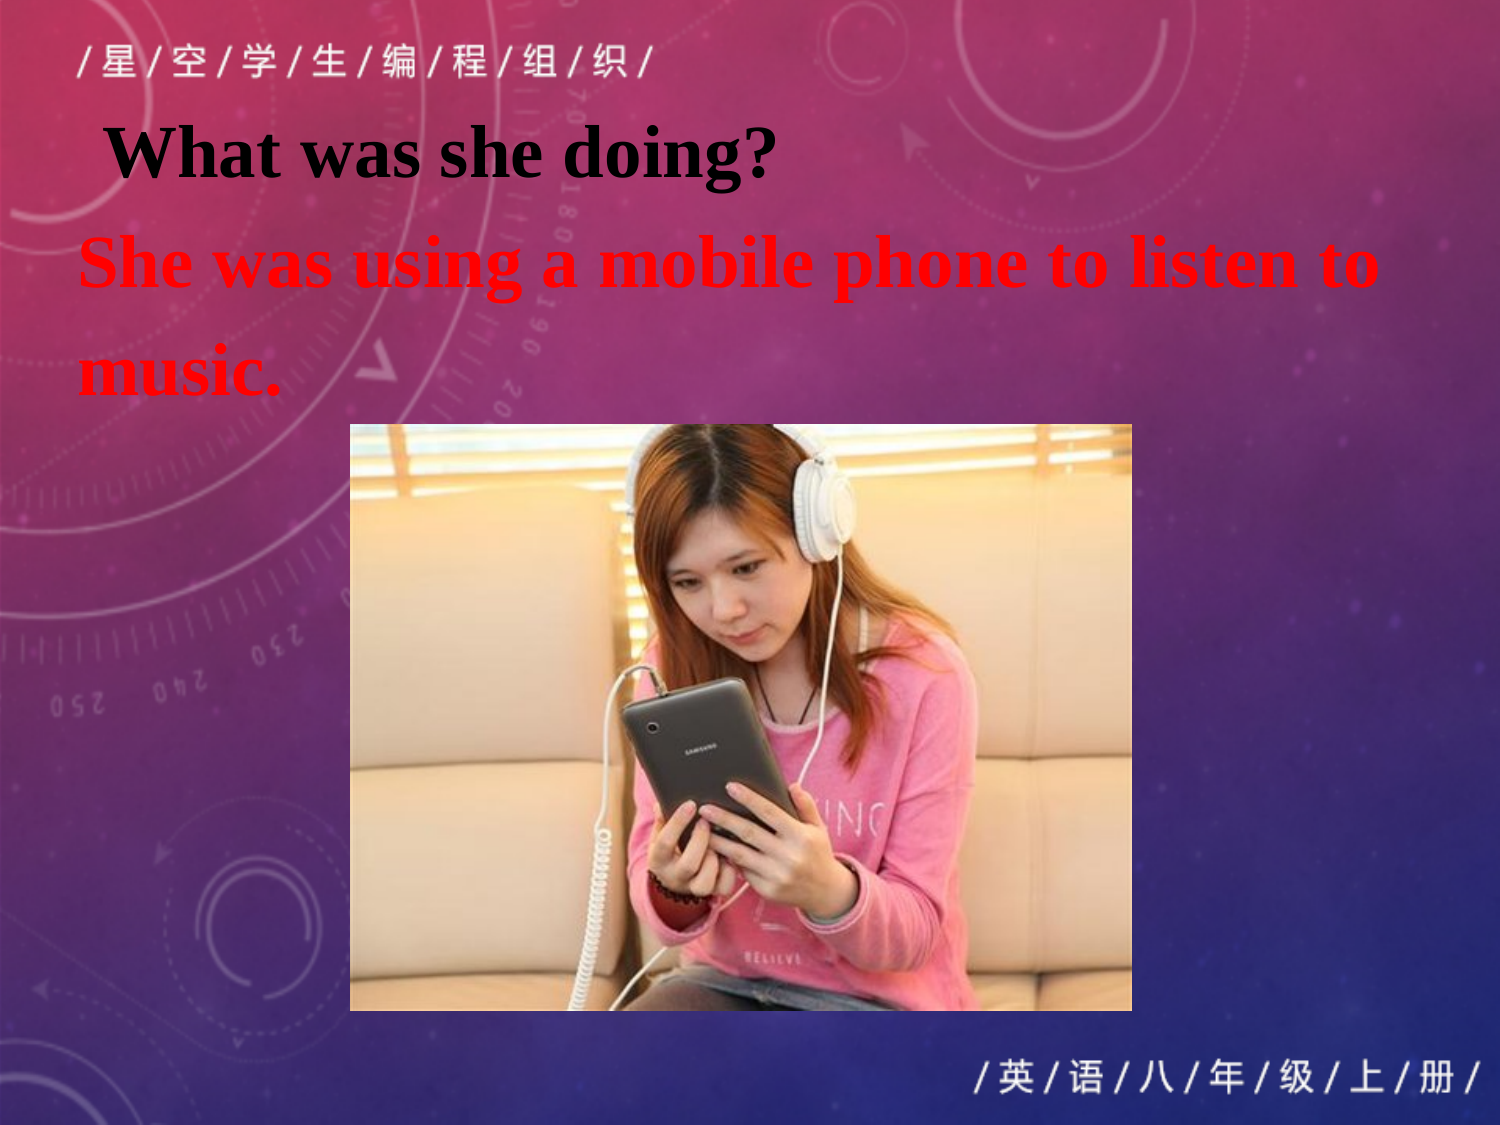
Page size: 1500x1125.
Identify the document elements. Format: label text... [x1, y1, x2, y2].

text_box She was using a mobile phone to listen to music. [62, 187, 1397, 419]
text_box What was she doing? [87, 76, 795, 187]
picture [0, 0, 1500, 1125]
